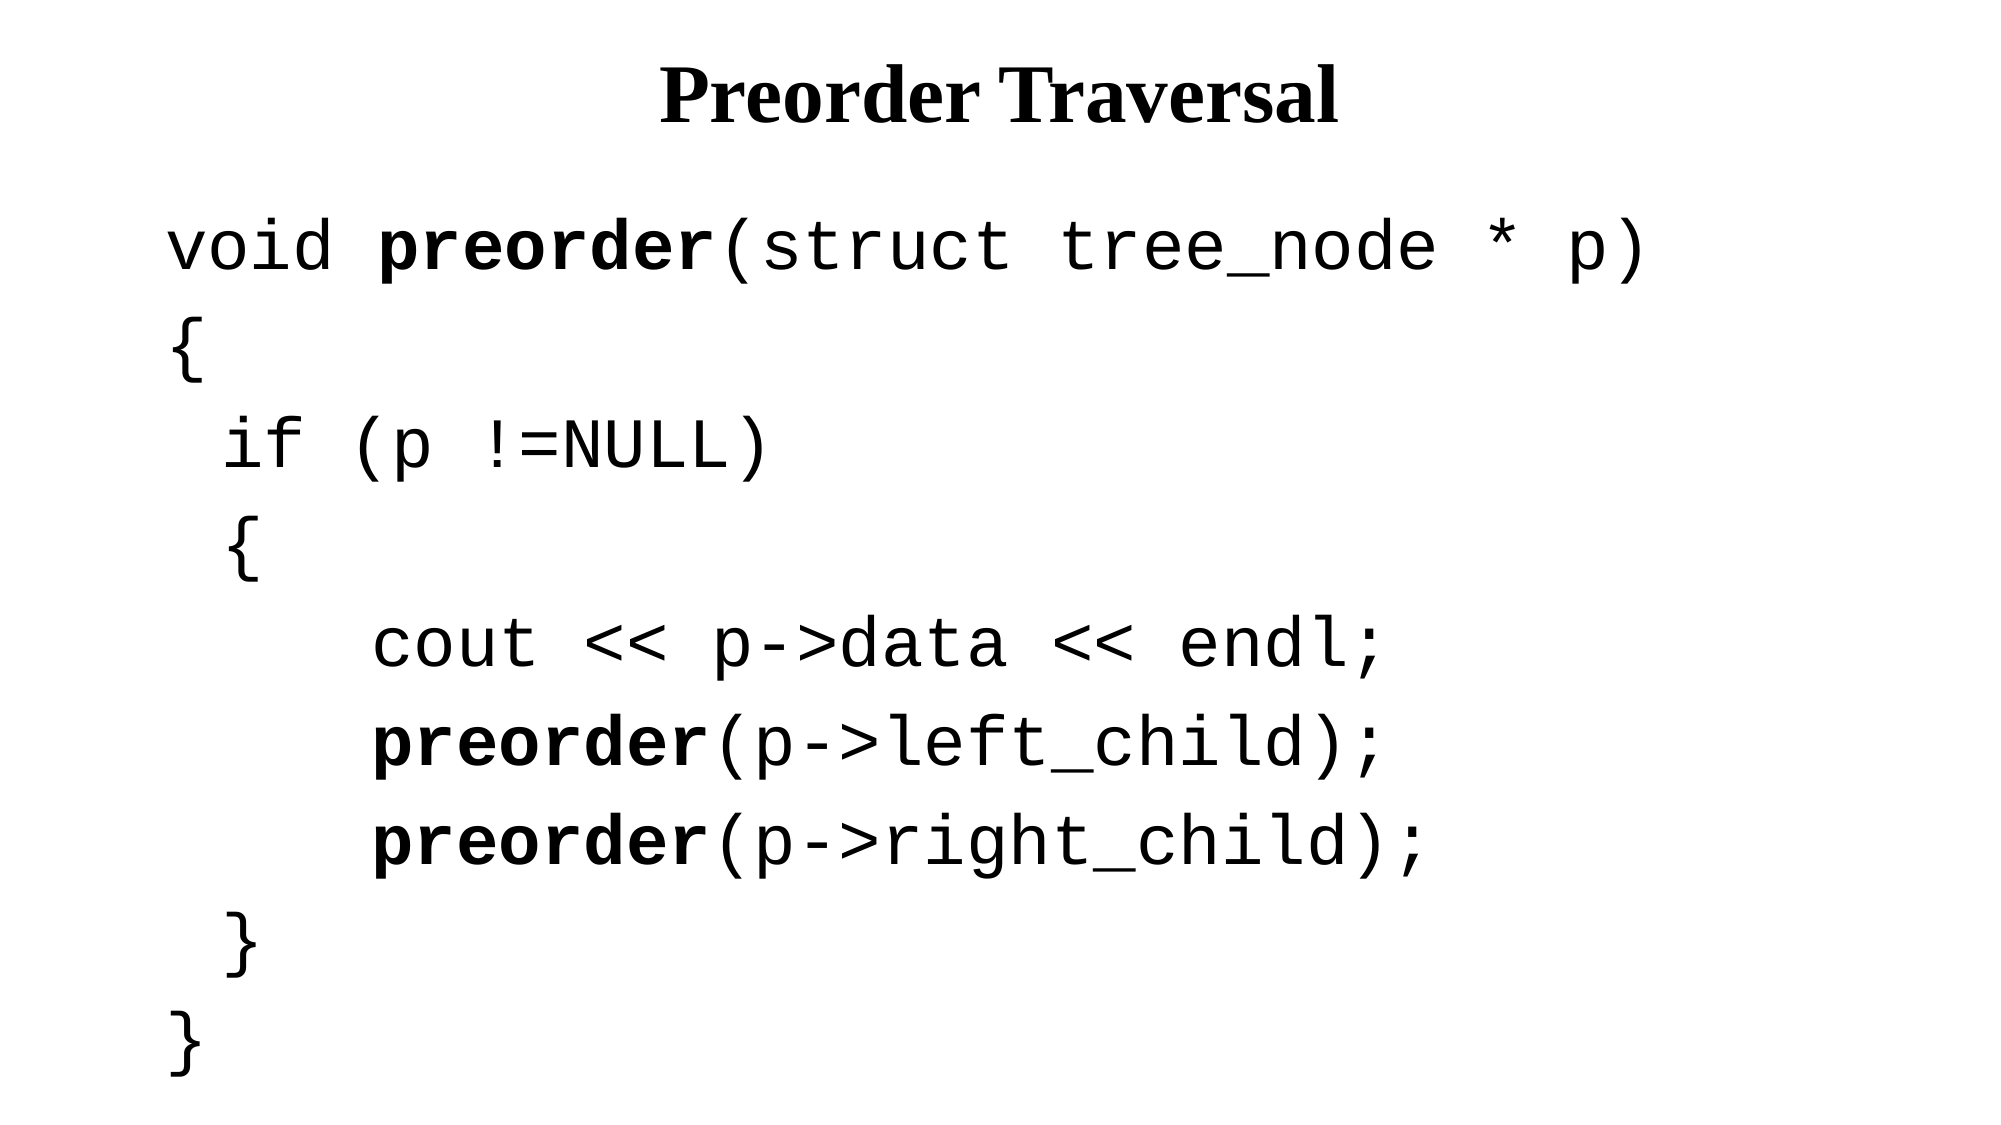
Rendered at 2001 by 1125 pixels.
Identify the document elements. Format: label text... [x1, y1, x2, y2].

list void preorder(struct tree_node * p) { if (p !=NULL) { cout << p->data << endl; preorder(p->left_child); preorder(p->right_child); } } [150, 191, 1850, 1098]
title Preorder Traversal [150, 27, 1850, 153]
